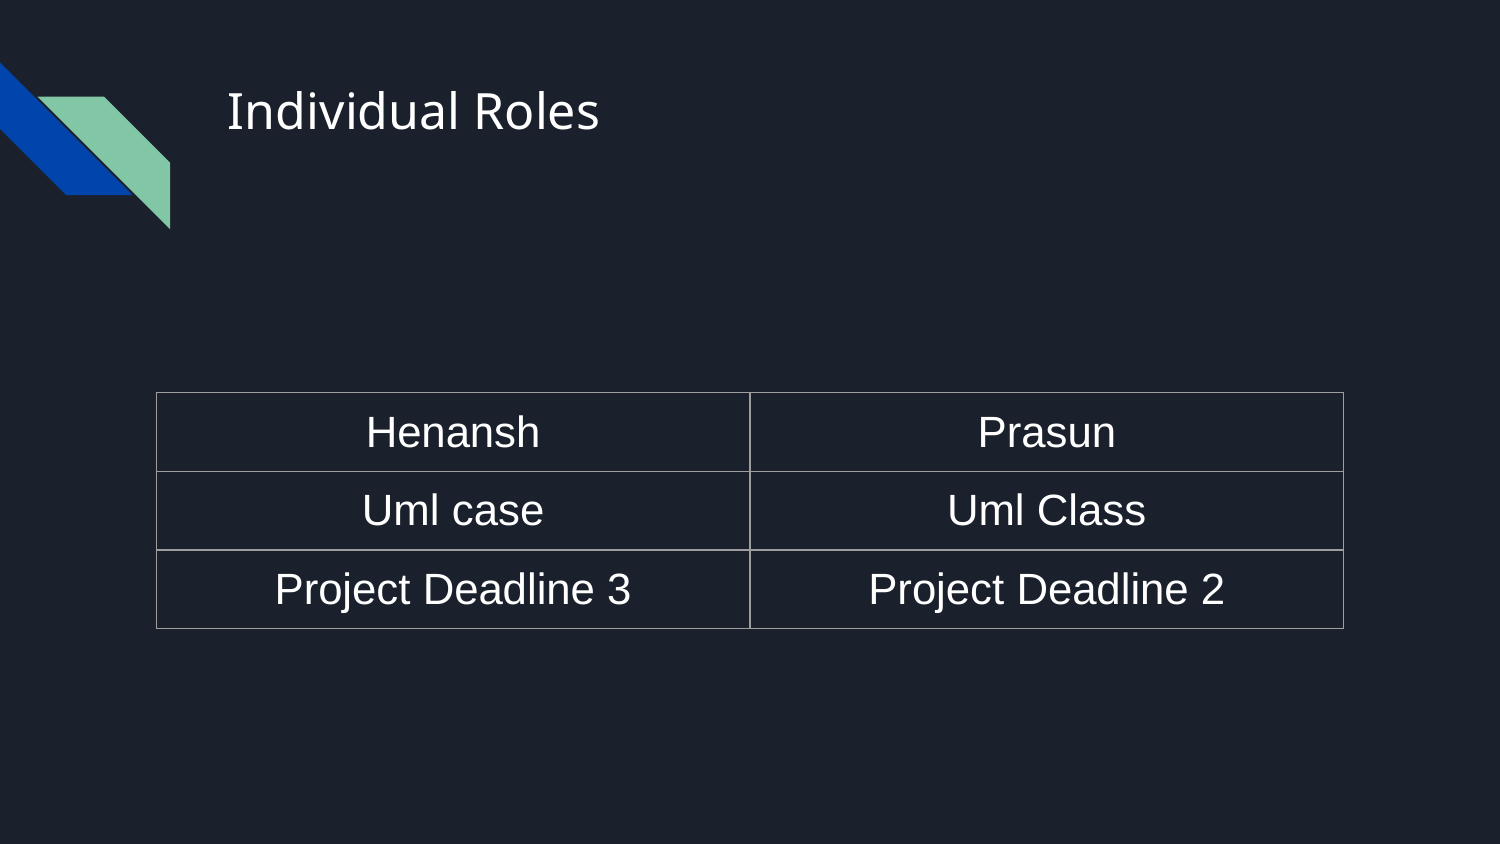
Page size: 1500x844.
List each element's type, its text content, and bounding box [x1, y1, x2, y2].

table_cell Project Deadline 3 [157, 551, 749, 628]
table_cell Uml case [157, 472, 749, 549]
table_cell Project Deadline 2 [751, 551, 1343, 628]
table_header Henansh [157, 393, 749, 471]
table_cell Uml Class [751, 472, 1343, 549]
table_header Prasun [751, 393, 1343, 471]
title Individual Roles [212, 64, 1368, 215]
